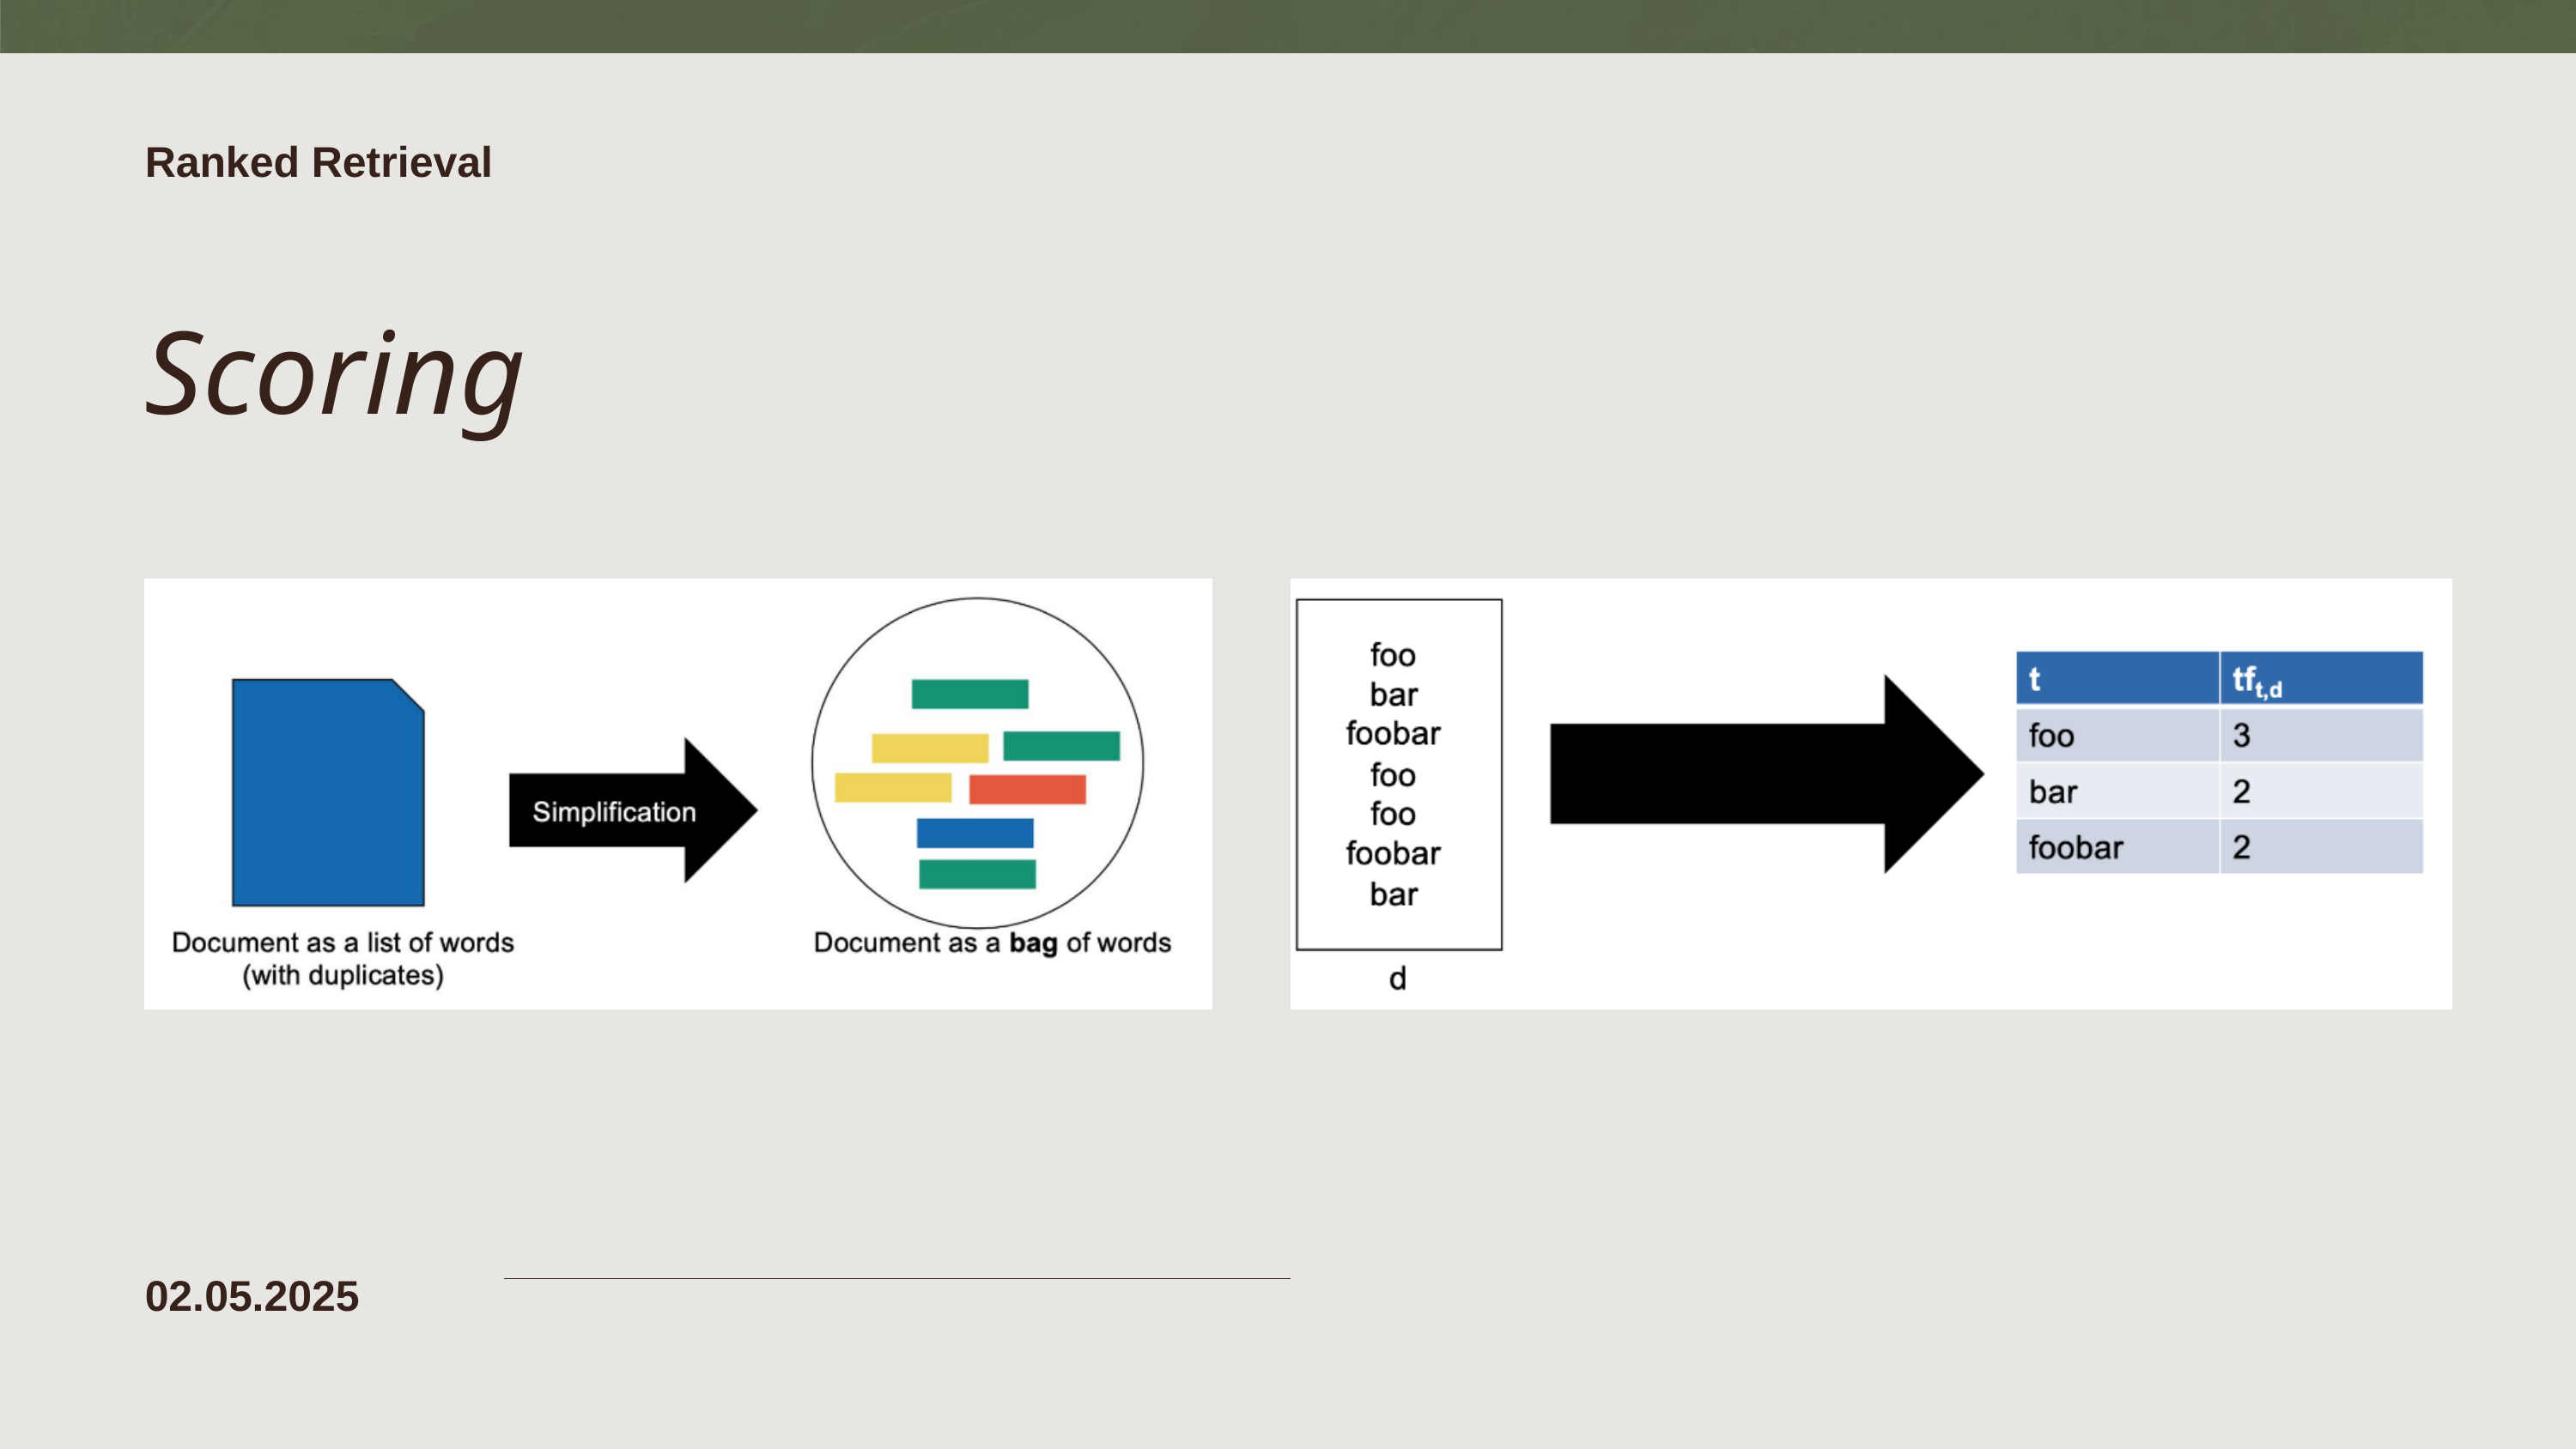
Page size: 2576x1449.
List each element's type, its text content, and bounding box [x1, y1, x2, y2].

text_box 02.05.2025 [144, 1247, 504, 1320]
picture [1291, 578, 2452, 1009]
picture [144, 578, 1212, 1009]
text_box [0, 0, 2576, 53]
text_box Scoring [144, 245, 1690, 438]
text_box Ranked Retrieval [144, 114, 838, 186]
